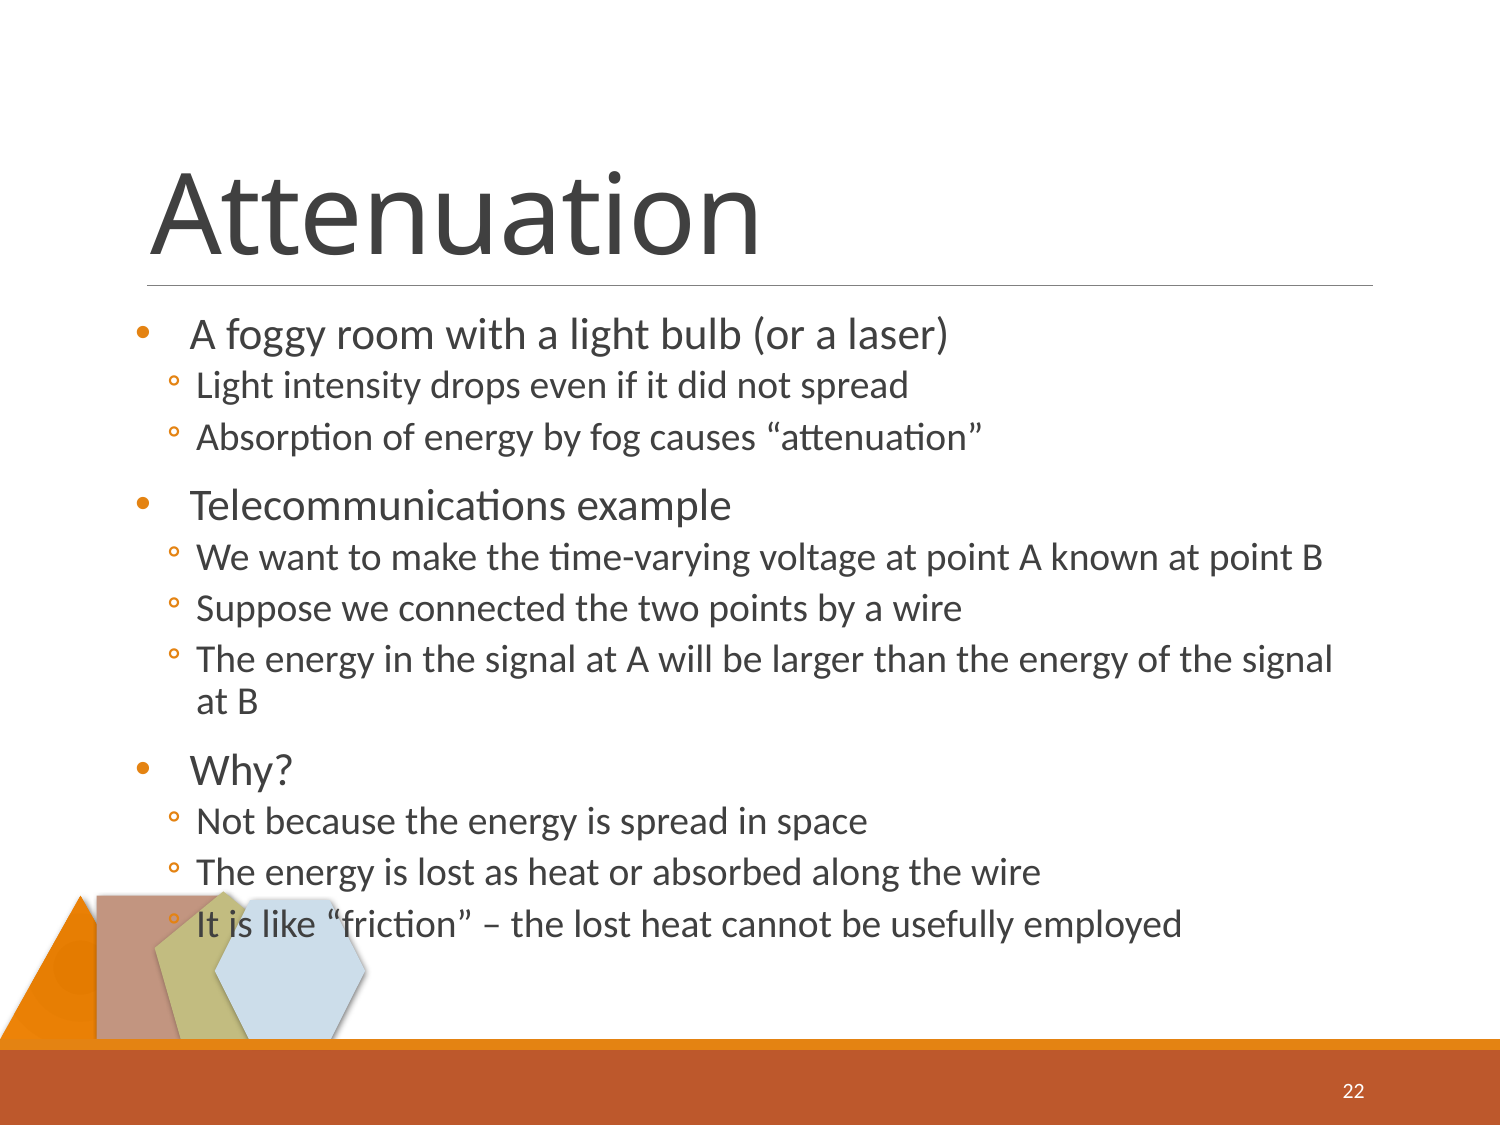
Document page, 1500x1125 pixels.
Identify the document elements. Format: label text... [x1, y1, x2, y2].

slide_number 22 [1218, 1059, 1380, 1120]
title Attenuation [135, 47, 1373, 285]
list A foggy room with a light bulb (or a laser) Light intensity drops even if it did not spread Absorption of energy by fog causes “attenuation” Telecommunications example We want to make the time-varying voltage at point A known at point B Suppose we connected the two points by a wire The energy in the signal at A will be larger than the energy of the signal at B Why? Not because the energy is spread in space The energy is lost as heat or absorbed along the wire It is like “friction” – the lost heat cannot be usefully employed [135, 302, 1373, 963]
